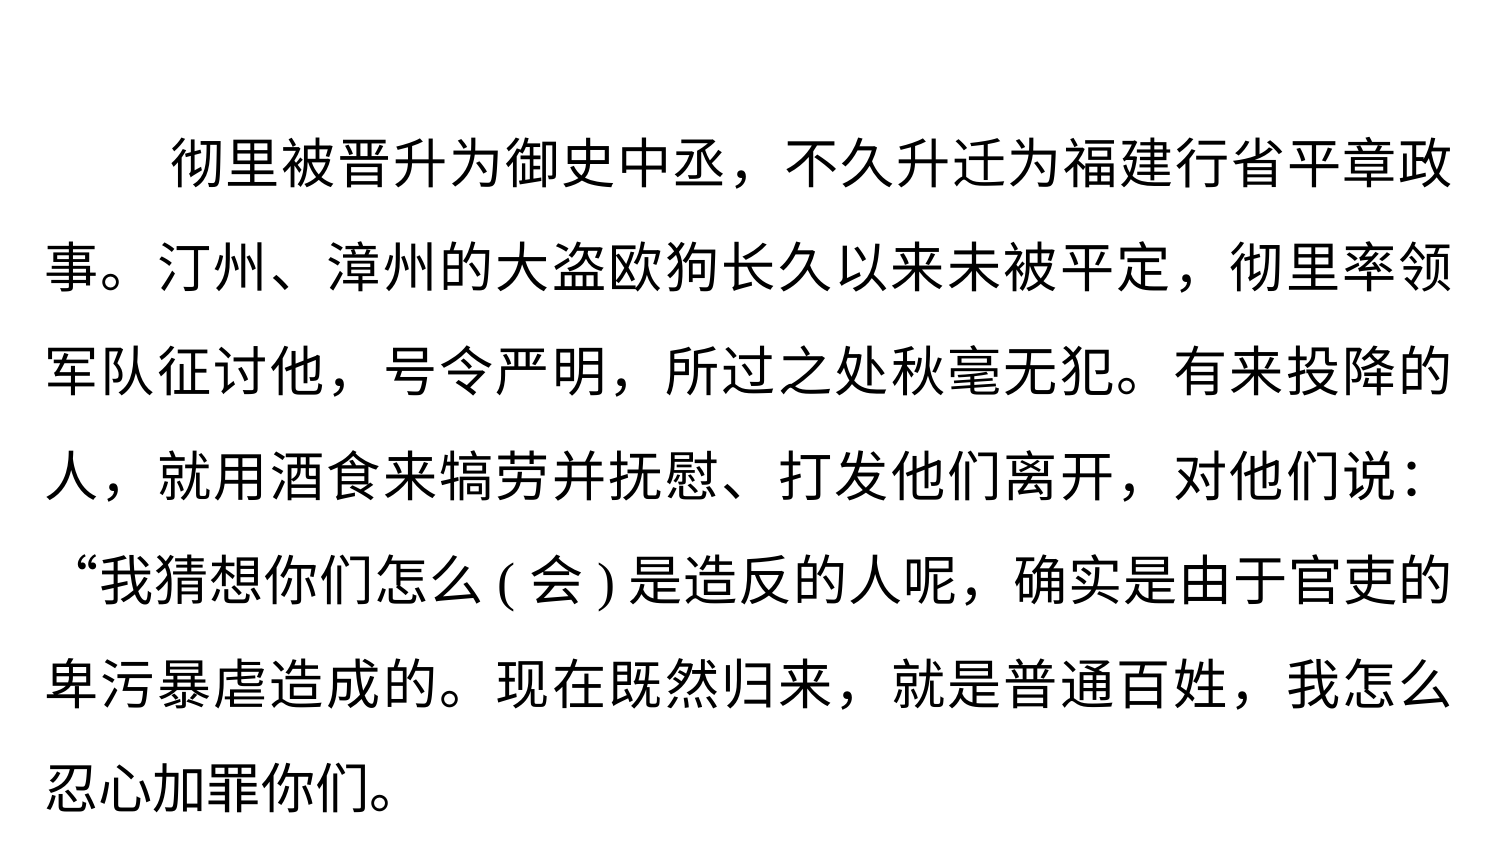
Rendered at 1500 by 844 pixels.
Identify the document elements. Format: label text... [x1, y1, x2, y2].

text_box 彻里被晋升为御史中丞，不久升迁为福建行省平章政事。汀州、漳州的大盗欧狗长久以来未被平定，彻里率领军队征讨他，号令严明，所过之处秋毫无犯。有来投降的人，就用酒食来犒劳并抚慰、打发他们离开，对他们说：“我猜想你们怎么(会)是造反的人呢，确实是由于官吏的卑污暴虐造成的。现在既然归来，就是普通百姓，我怎么忍心加罪你们。 [29, 82, 1468, 827]
